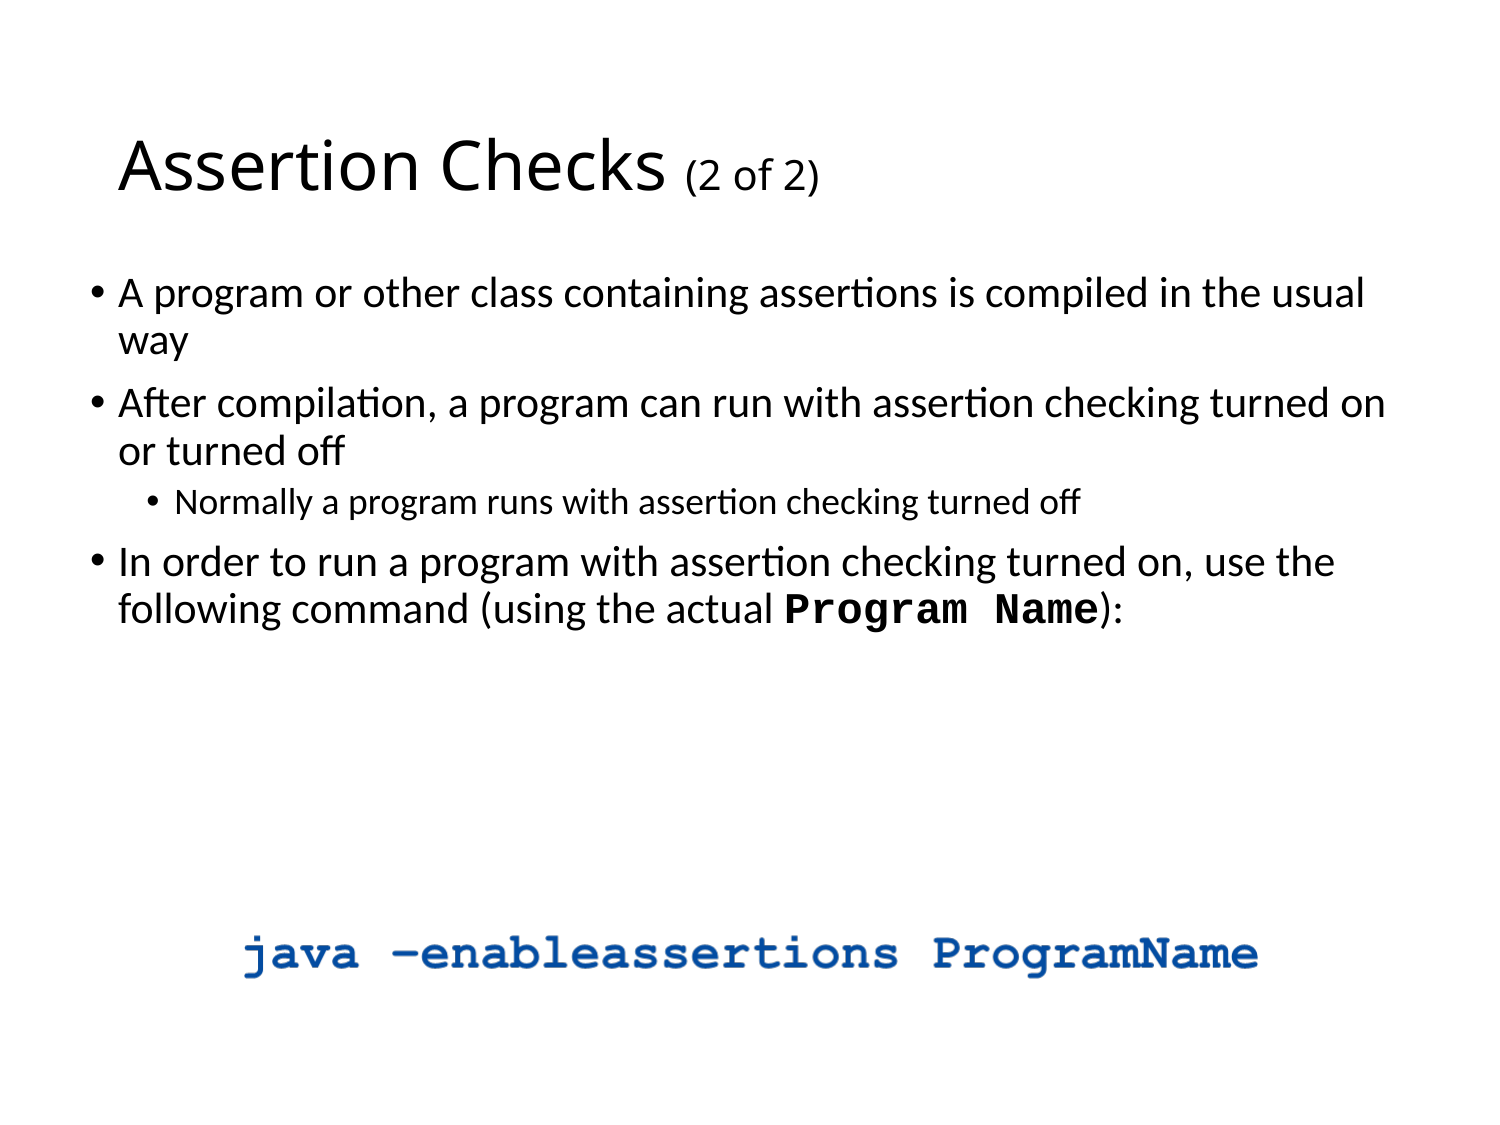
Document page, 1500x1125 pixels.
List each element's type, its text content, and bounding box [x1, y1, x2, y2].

title Assertion Checks (2 of 2) [103, 59, 1397, 262]
picture [210, 908, 1289, 1014]
list A program or other class containing assertions is compiled in the usual way After compilation, a program can run with assertion checking turned on or turned off Normally a program runs with assertion checking turned off In order to run a program with assertion checking turned on, use the following command (using the actual Program Name): [75, 262, 1425, 909]
